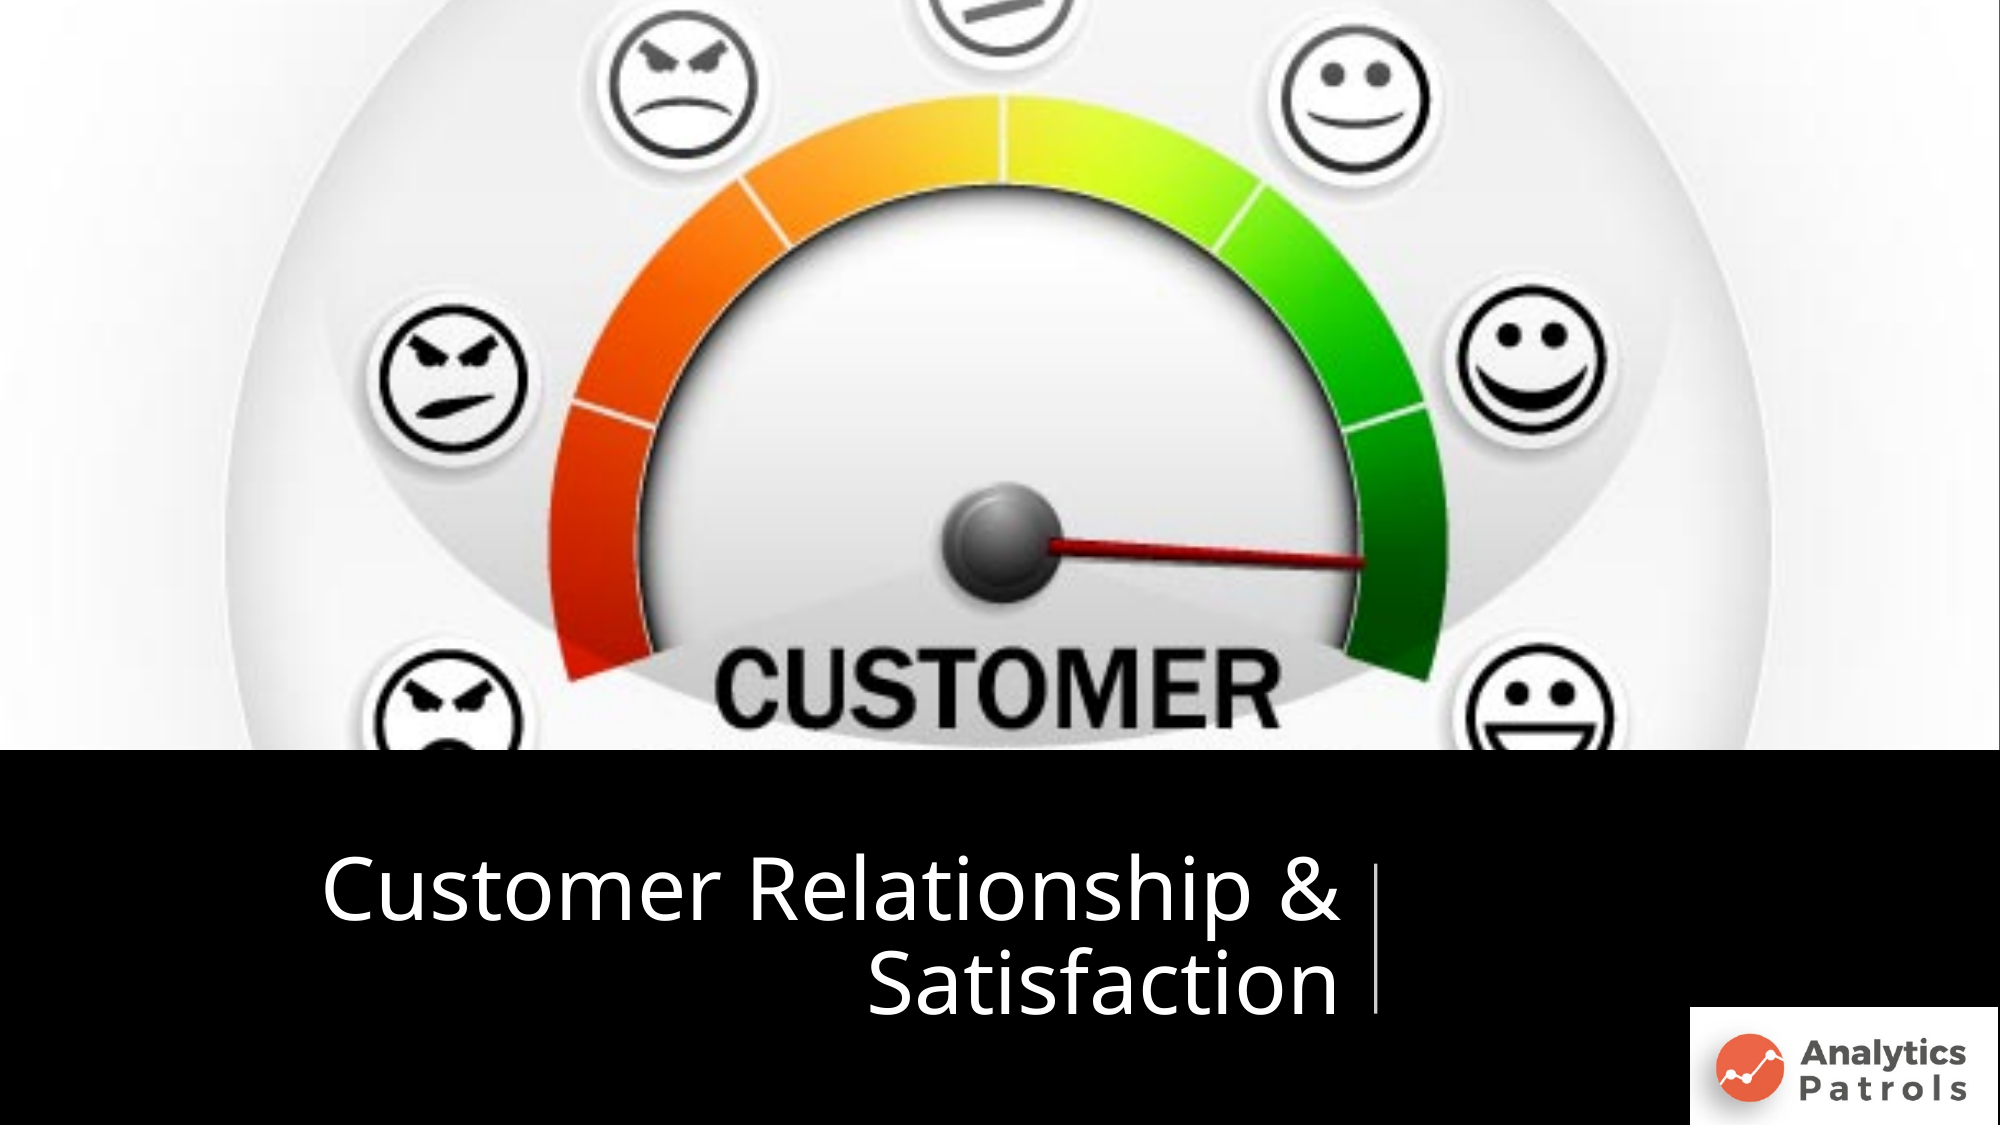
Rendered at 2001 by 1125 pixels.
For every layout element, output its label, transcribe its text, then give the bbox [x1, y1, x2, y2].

picture [1690, 1007, 1998, 1125]
title Customer Relationship & Satisfaction [71, 835, 1357, 1043]
picture [0, 0, 2000, 750]
